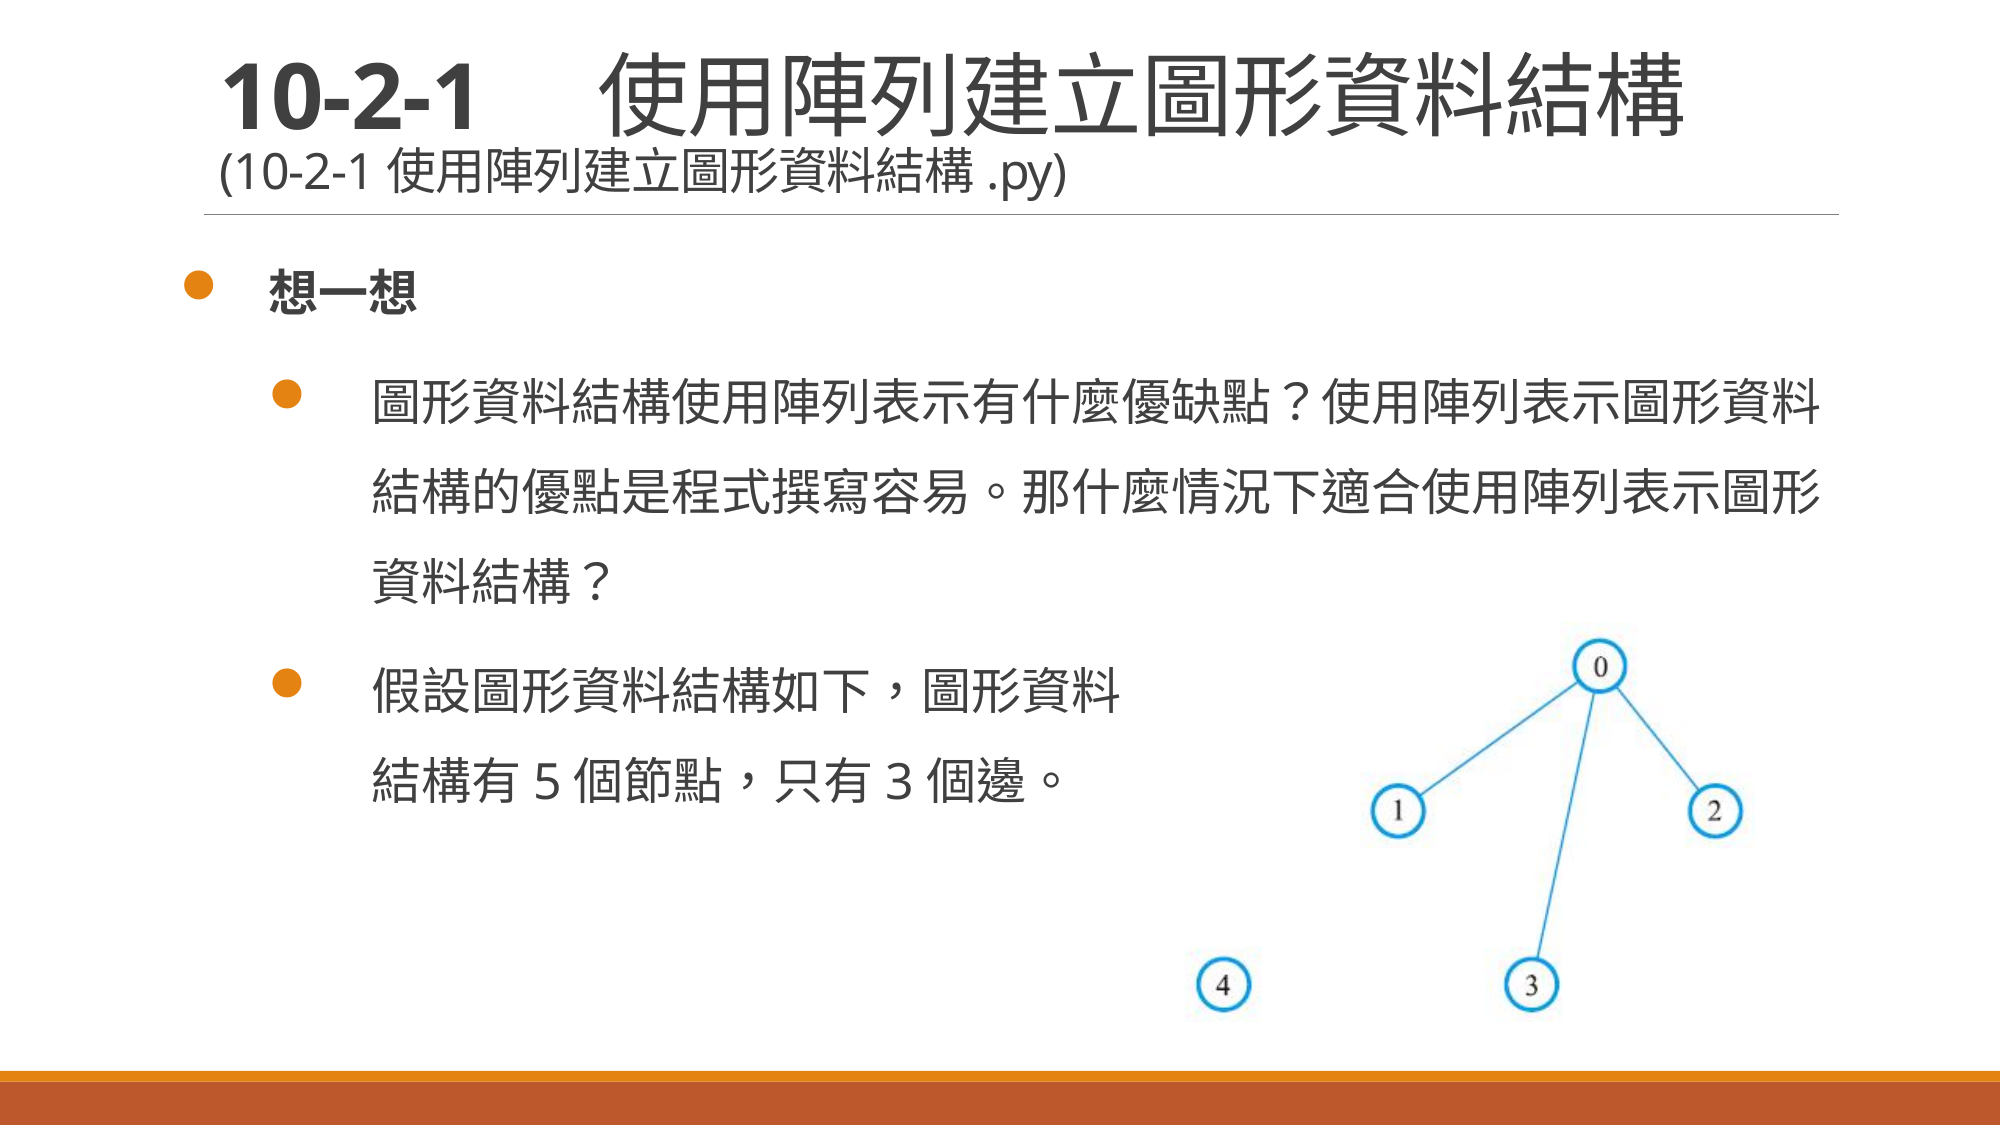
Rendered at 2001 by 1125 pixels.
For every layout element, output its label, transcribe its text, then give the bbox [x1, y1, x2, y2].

picture [1160, 622, 1756, 1022]
list 想一想 圖形資料結構使用陣列表示有什麼優缺點？使用陣列表示圖形資料結構的優點是程式撰寫容易。那什麼情況下適合使用陣列表示圖形資料結構？ 假設圖形資料結構如下，圖形資料 結構有5個節點，只有3個邊。 [180, 224, 1830, 1033]
text_box 10-2-1 使用陣列建立圖形資料結構 (10-2-1使用陣列建立圖形資料結構.py) [204, 45, 1855, 208]
